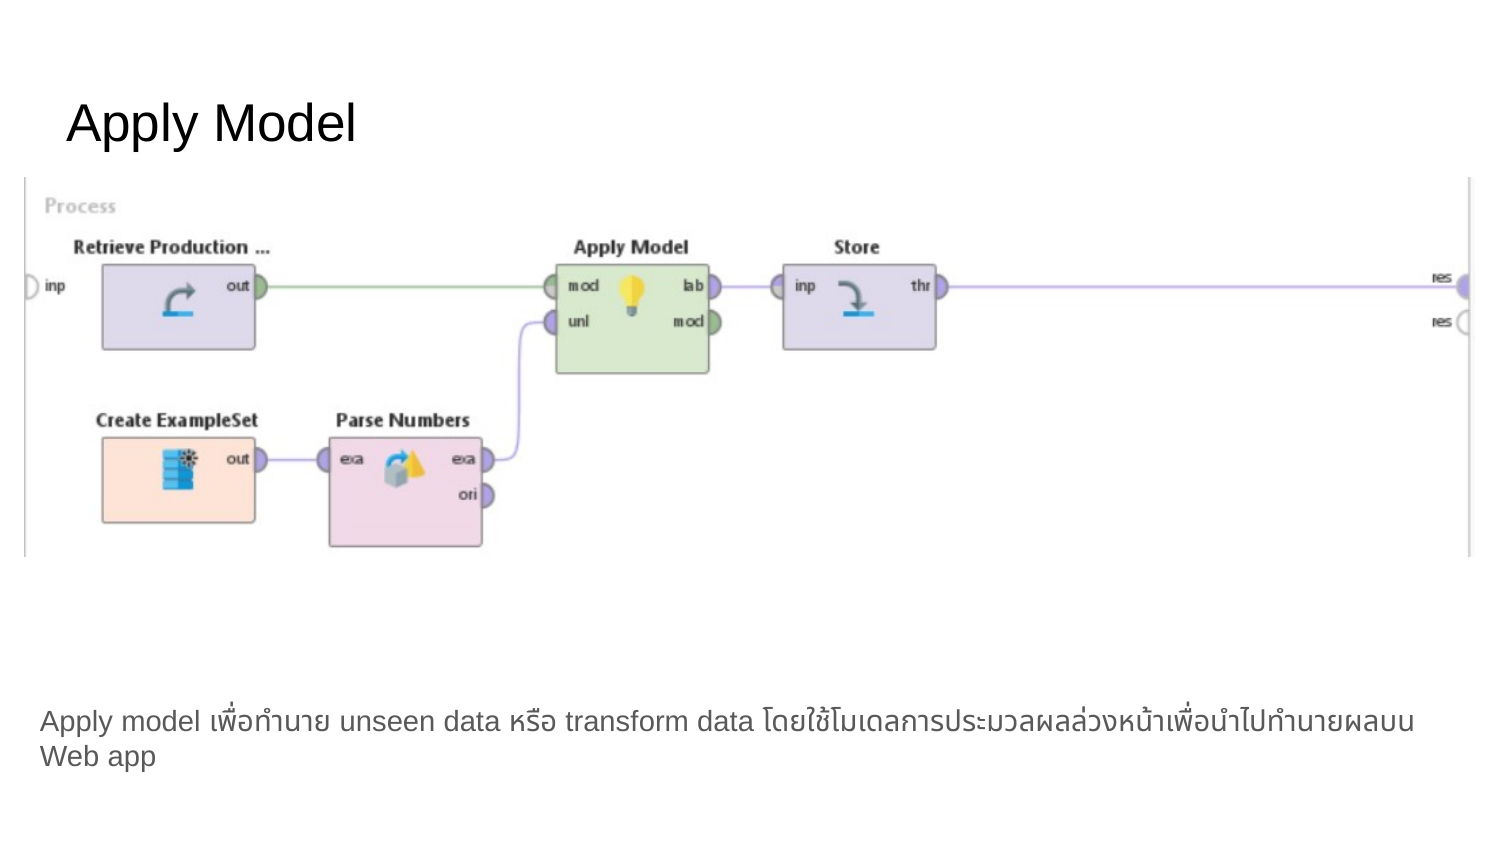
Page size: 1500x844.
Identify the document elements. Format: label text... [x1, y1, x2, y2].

text_box Apply model เพื่อทำนาย unseen data หรือ transform data โดยใช้โมเดลการประมวลผลล่วงหน้าเพื่อนำไปทำนายผลบน Web app [24, 687, 1449, 788]
title Apply Model [51, 72, 1449, 167]
picture [24, 177, 1476, 558]
